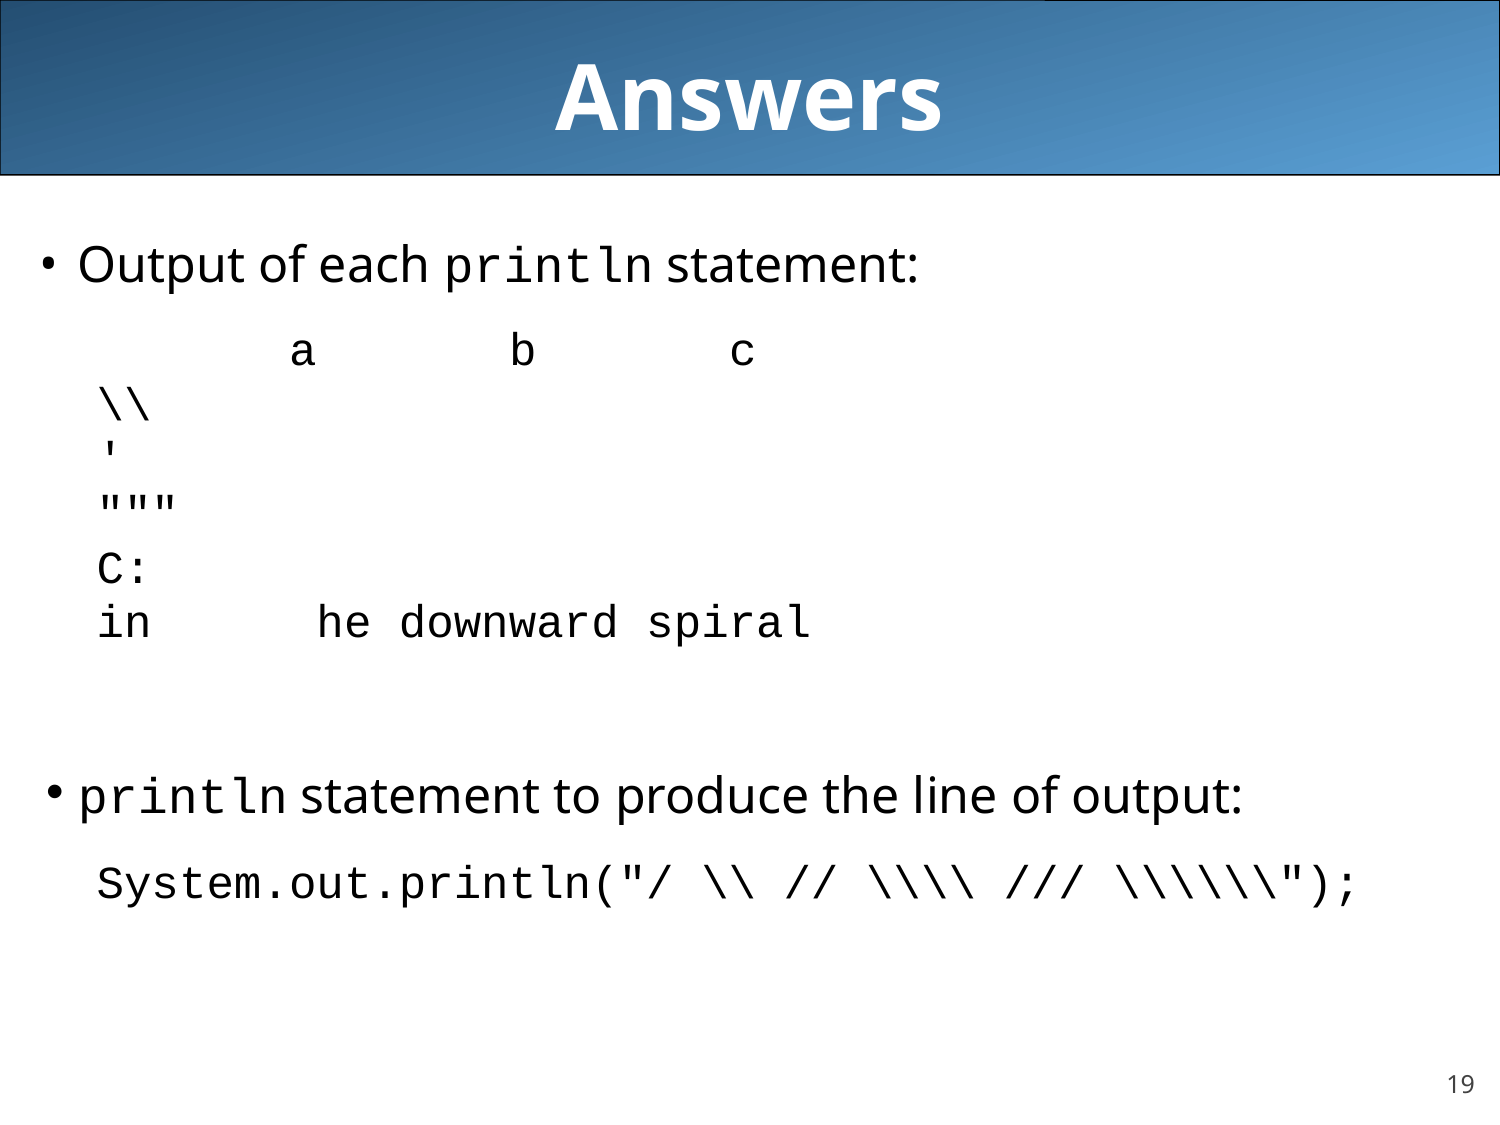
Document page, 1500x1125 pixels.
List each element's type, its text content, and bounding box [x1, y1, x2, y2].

title Answers [75, 0, 1425, 188]
list Output of each println statement: a b c \\ ' """ C: in he downward spiral println statement to produce the line of output: System.out.println("/ \\ // \\\\ /// \\\\\\"); [24, 212, 1500, 1063]
